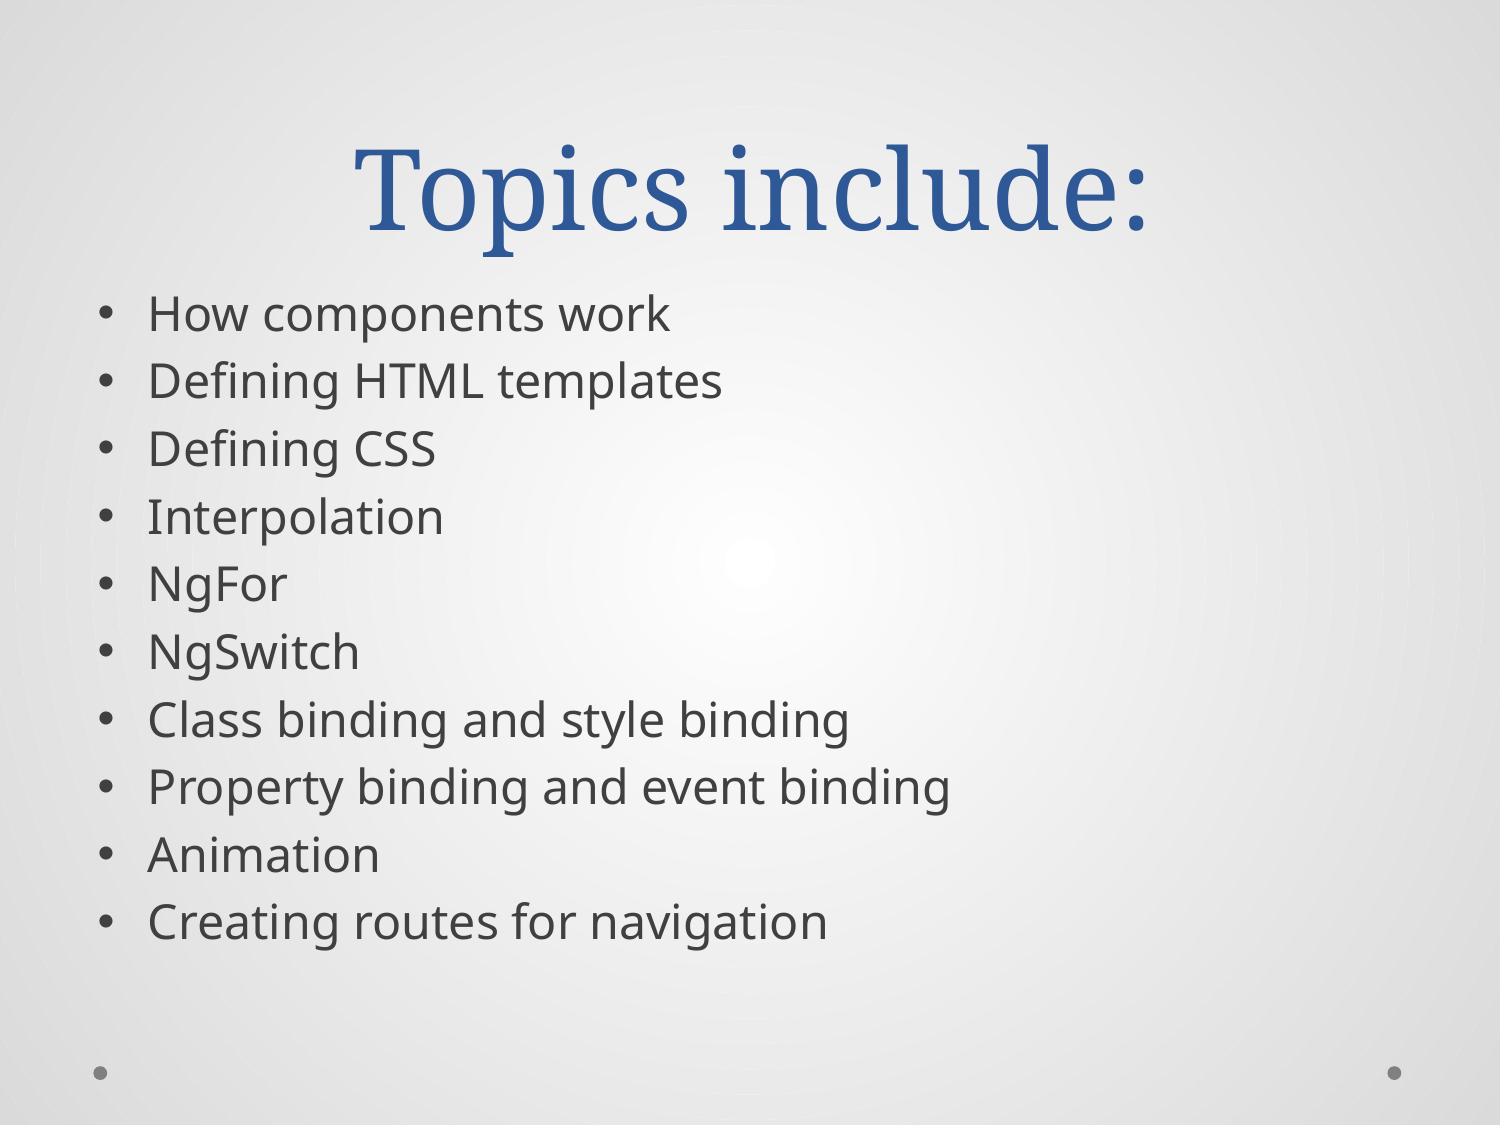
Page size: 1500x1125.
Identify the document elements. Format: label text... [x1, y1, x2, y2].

title Topics include: [82, 87, 1425, 260]
list How components work Defining HTML templates Defining CSS Interpolation NgFor NgSwitch Class binding and style binding Property binding and event binding Animation Creating routes for navigation [82, 275, 1425, 963]
